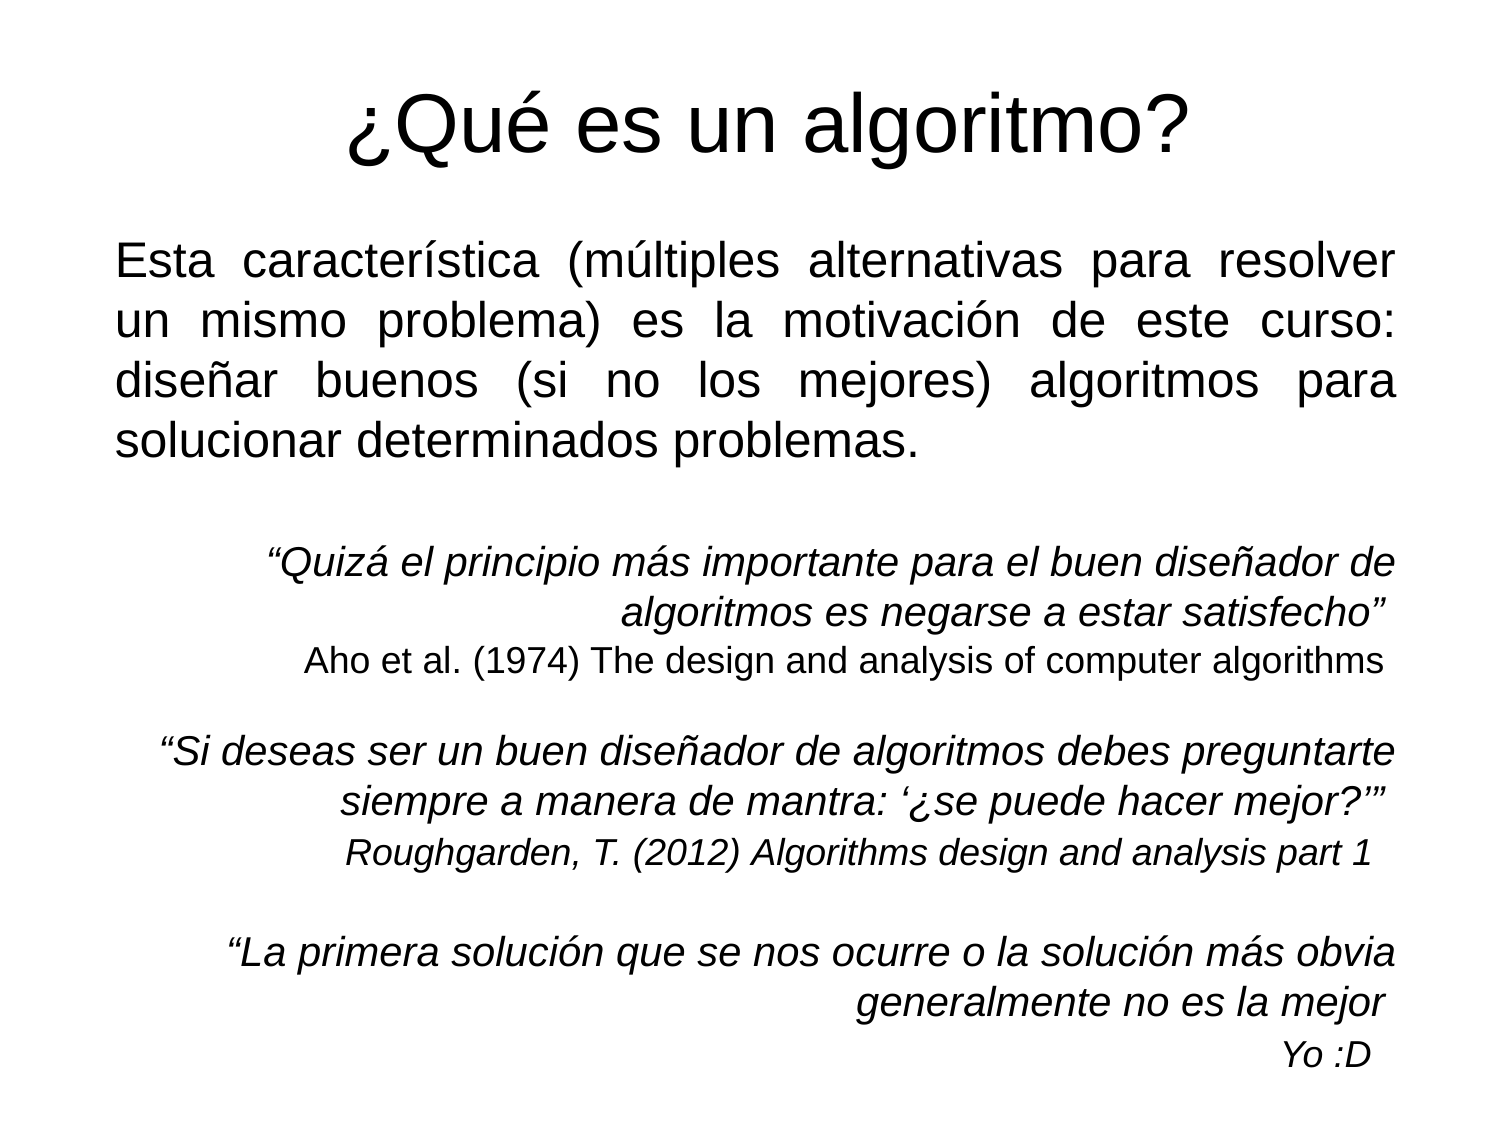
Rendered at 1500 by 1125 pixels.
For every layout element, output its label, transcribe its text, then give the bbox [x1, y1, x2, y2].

text_box Yo :D [1264, 1023, 1397, 1083]
text_box ¿Qué es un algoritmo? [123, 54, 1412, 177]
text_box “Quizá el principio más importante para el buen diseñador de algoritmos es negarse a estar satisfecho” [99, 527, 1412, 634]
text_box “La primera solución que se nos ocurre o la solución más obvia generalmente no es la mejor [100, 916, 1412, 1035]
text_box Aho et al. (1974) The design and analysis of computer algorithms [150, 628, 1400, 688]
text_box Esta característica (múltiples alternativas para resolver un mismo problema) es la motivación de este curso: diseñar buenos (si no los mejores) algoritmos para solucionar determinados problemas. [99, 219, 1412, 480]
text_box Roughgarden, T. (2012) Algorithms design and analysis part 1 [138, 820, 1388, 881]
text_box “Si deseas ser un buen diseñador de algoritmos debes preguntarte siempre a manera de mantra: ‘¿se puede hacer mejor?’” [99, 716, 1412, 835]
